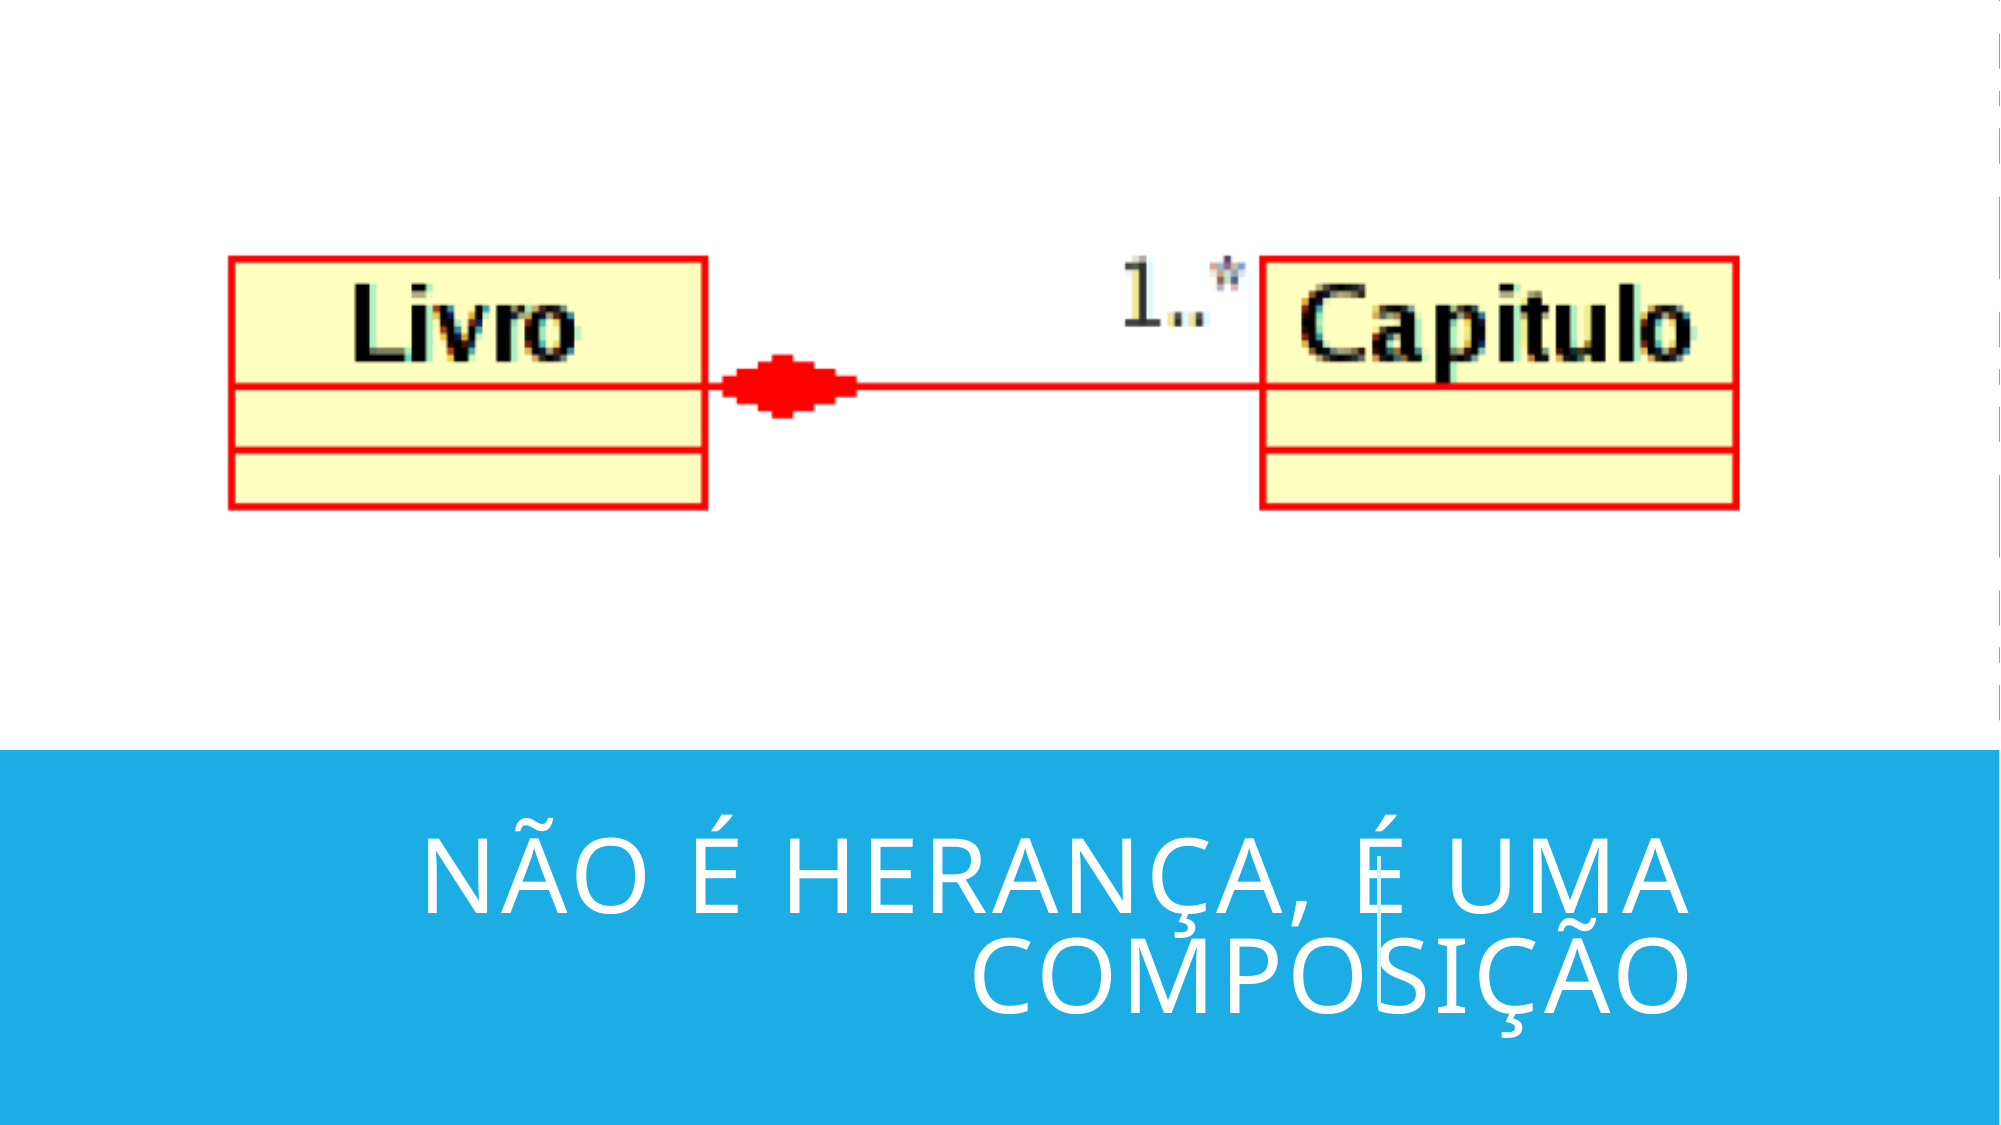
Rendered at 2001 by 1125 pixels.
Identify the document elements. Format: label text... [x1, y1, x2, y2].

picture [103, 147, 1896, 605]
title Não é herança, é uma composição [75, 813, 1710, 1054]
text_box [0, 749, 2000, 1125]
text_box [0, 0, 2000, 749]
